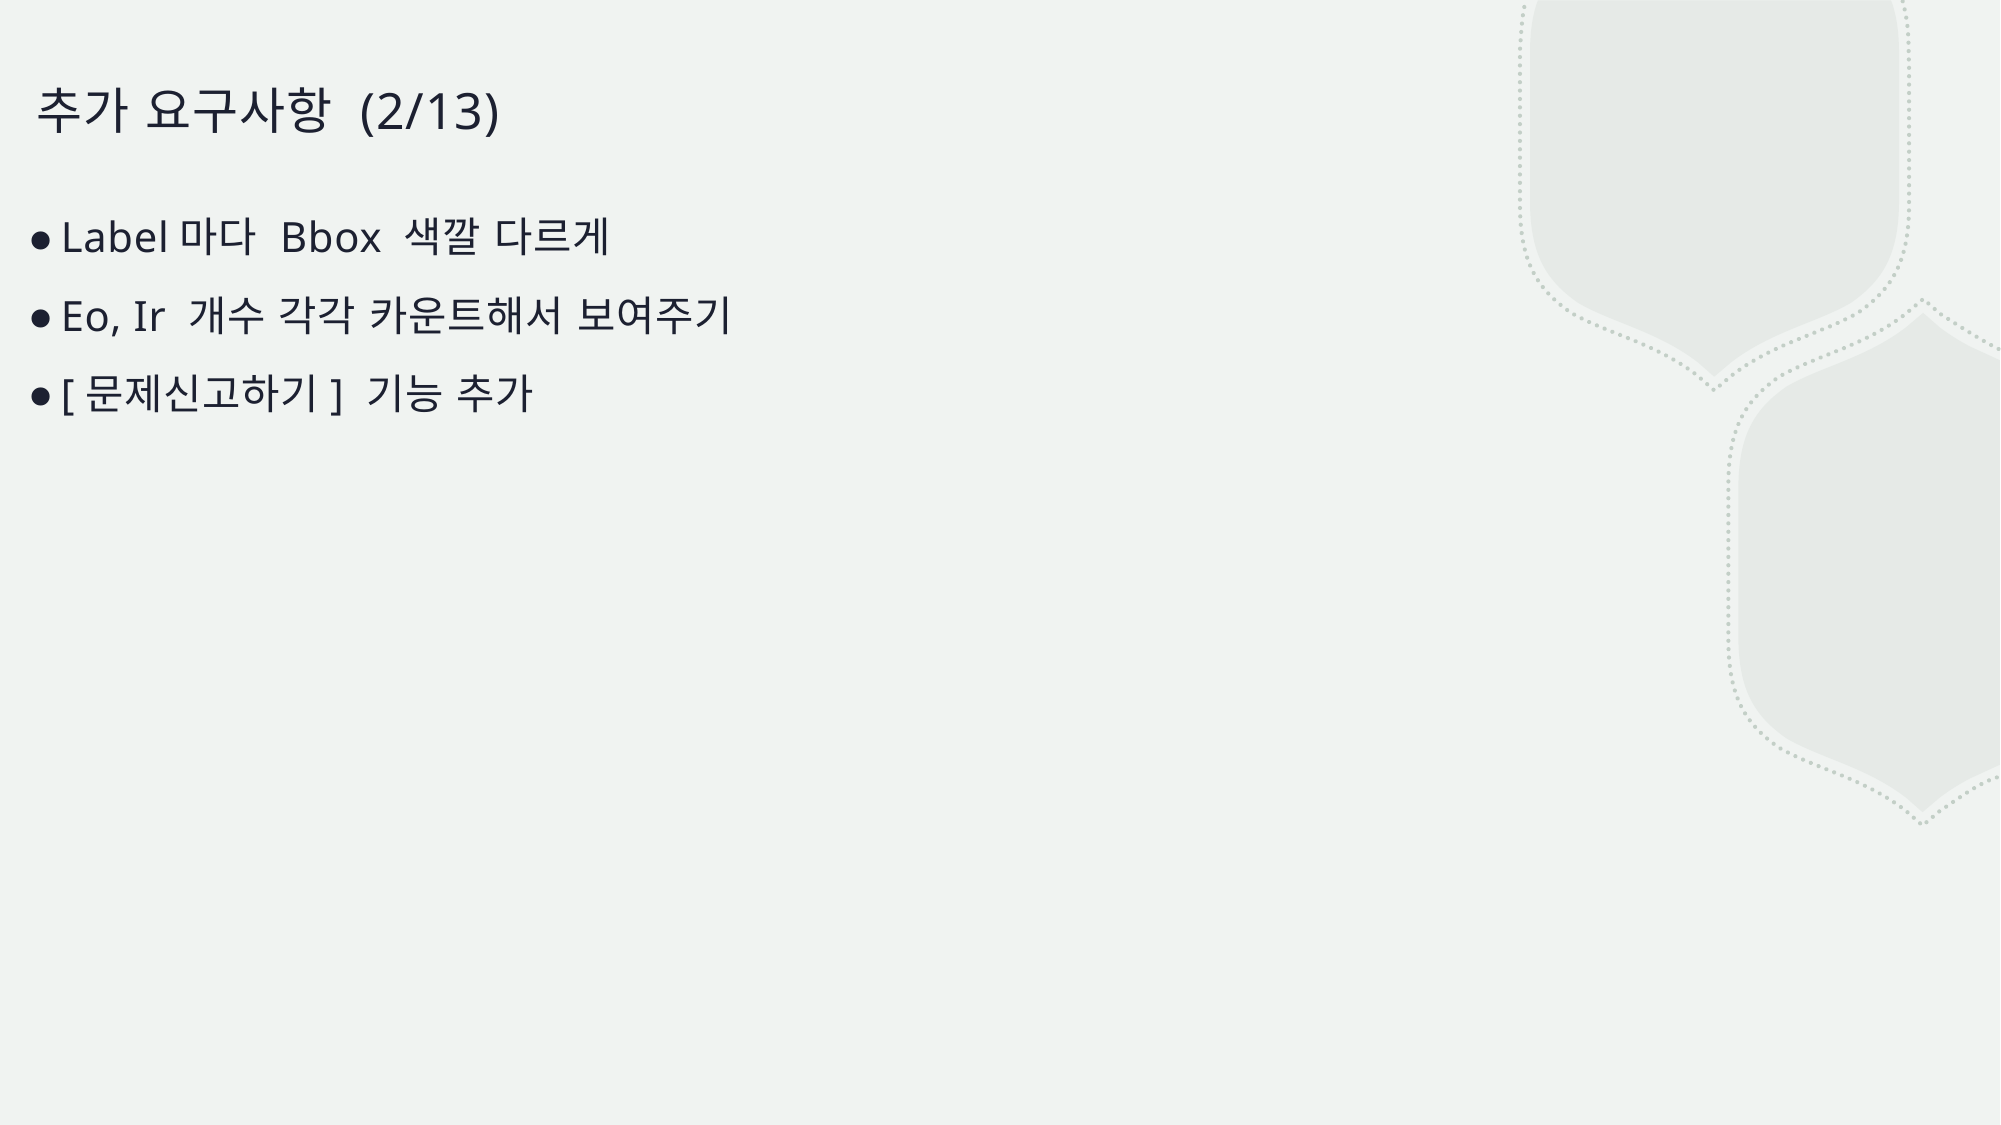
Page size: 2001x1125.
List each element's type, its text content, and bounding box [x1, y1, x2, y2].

list Label마다 Bbox 색깔 다르게 Eo, Ir 개수 각각 카운트해서 보여주기 [문제신고하기] 기능 추가 [3, 188, 1777, 999]
title 추가 요구사항 (2/13) [17, 76, 1507, 137]
